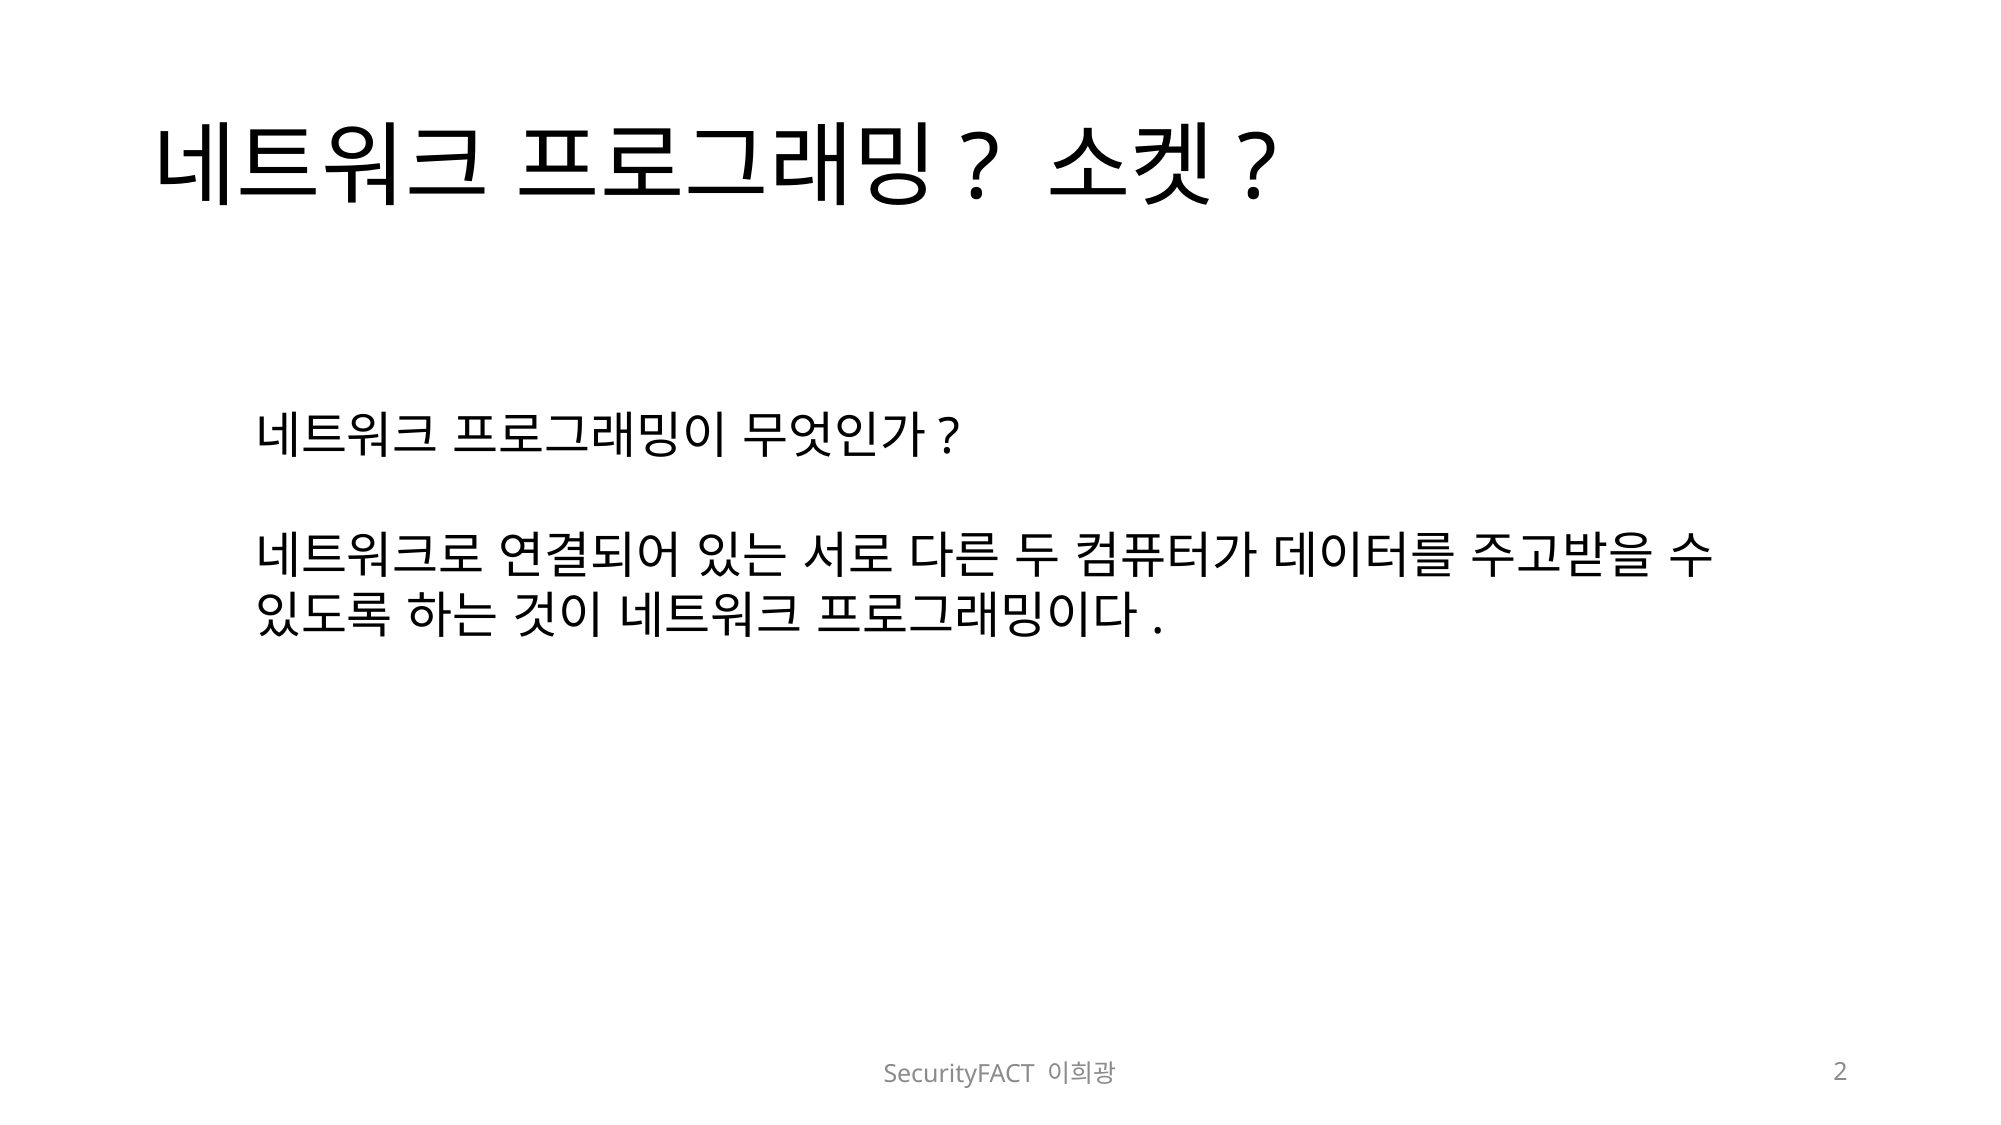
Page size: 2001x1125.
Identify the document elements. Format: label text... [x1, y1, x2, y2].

text_box 네트워크 프로그래밍이 무엇인가? 네트워크로 연결되어 있는 서로 다른 두 컴퓨터가 데이터를 주고받을 수 있도록 하는 것이 네트워크 프로그래밍이다. [240, 396, 1773, 652]
slide_number 2 [1412, 1042, 1863, 1103]
title 네트워크 프로그래밍? 소켓? [137, 59, 1863, 278]
footer SecurityFACT 이희광 [662, 1042, 1338, 1103]
